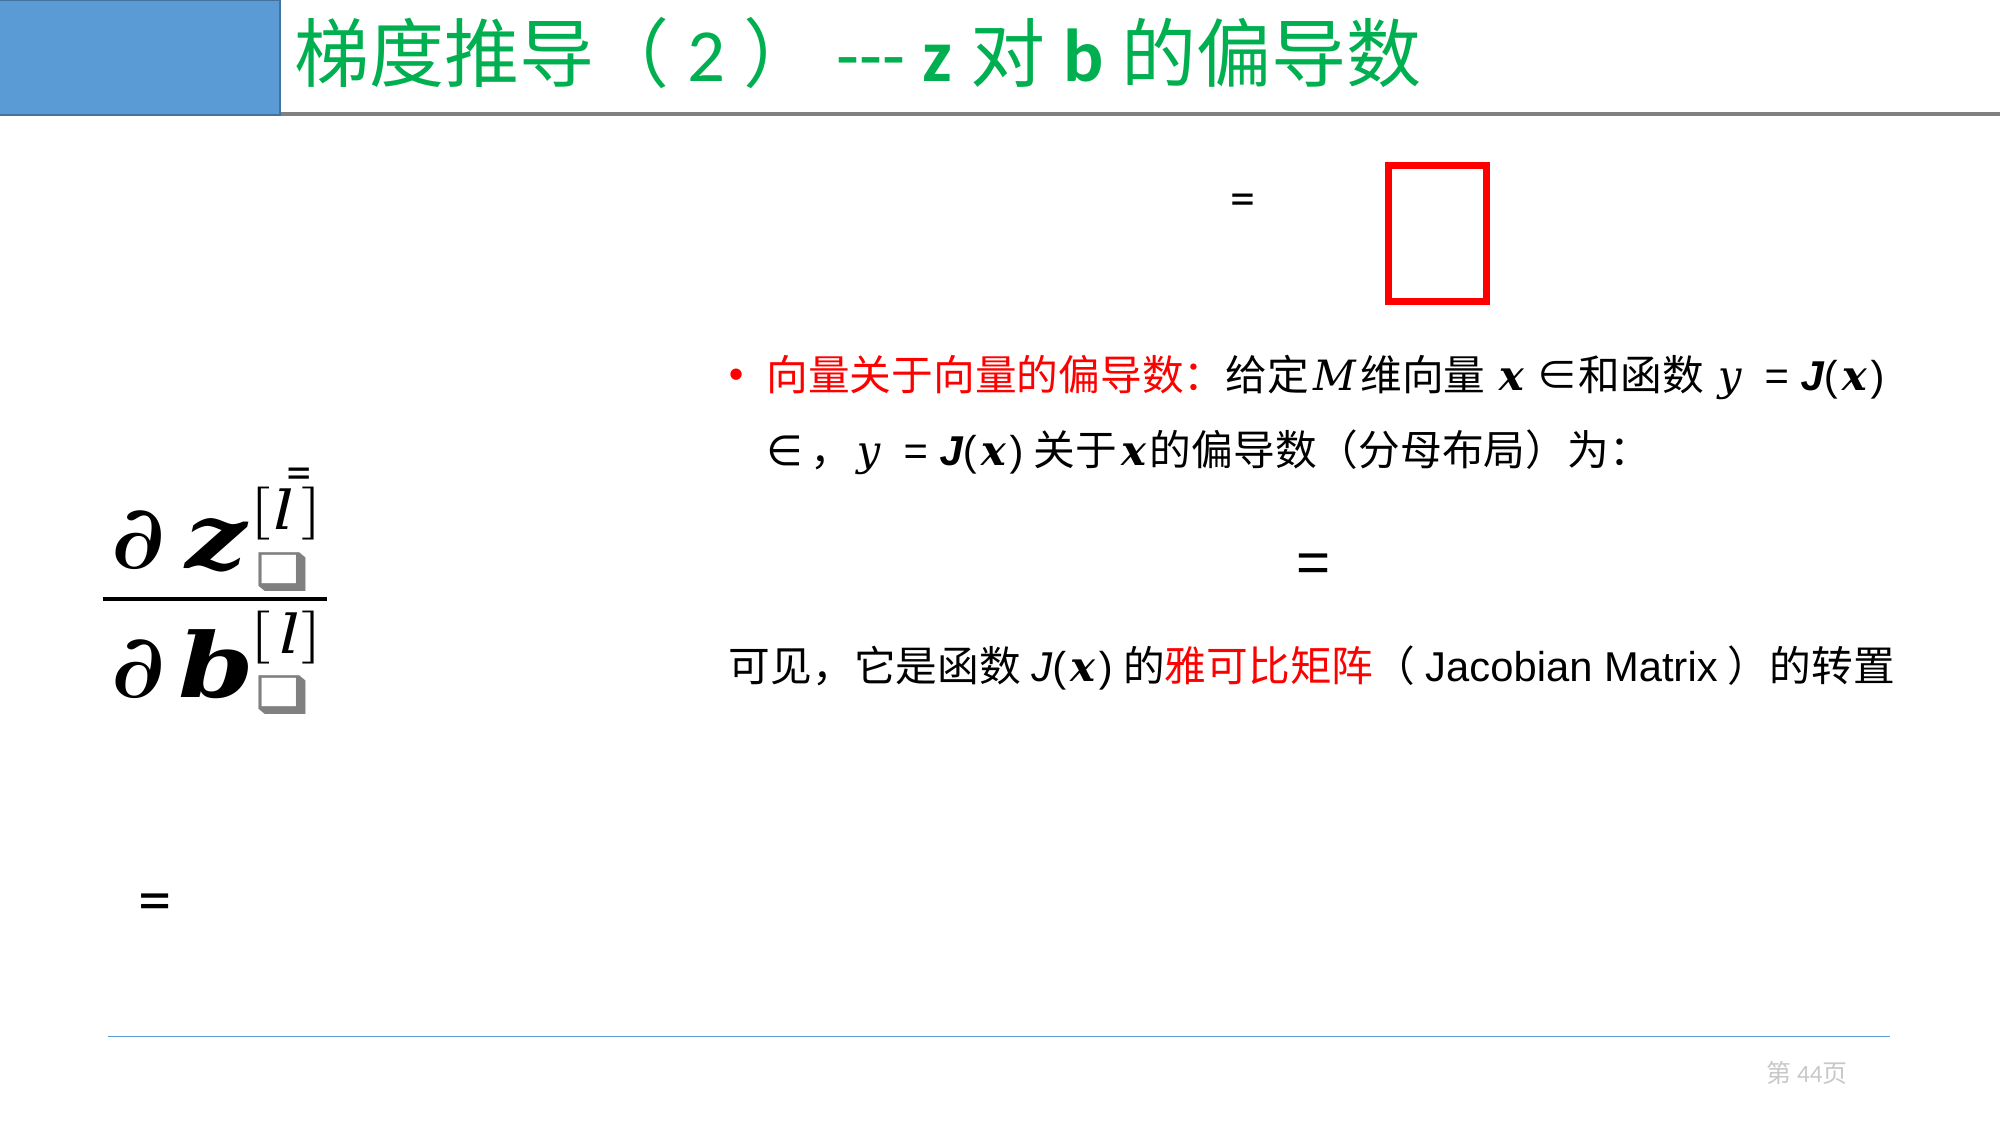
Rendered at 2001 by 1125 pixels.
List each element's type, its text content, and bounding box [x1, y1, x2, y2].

title 梯度推导（2）--- z对b的偏导数 [279, 0, 2000, 116]
slide_number 第44页 [1412, 1042, 1863, 1103]
text_box [1388, 164, 1488, 302]
